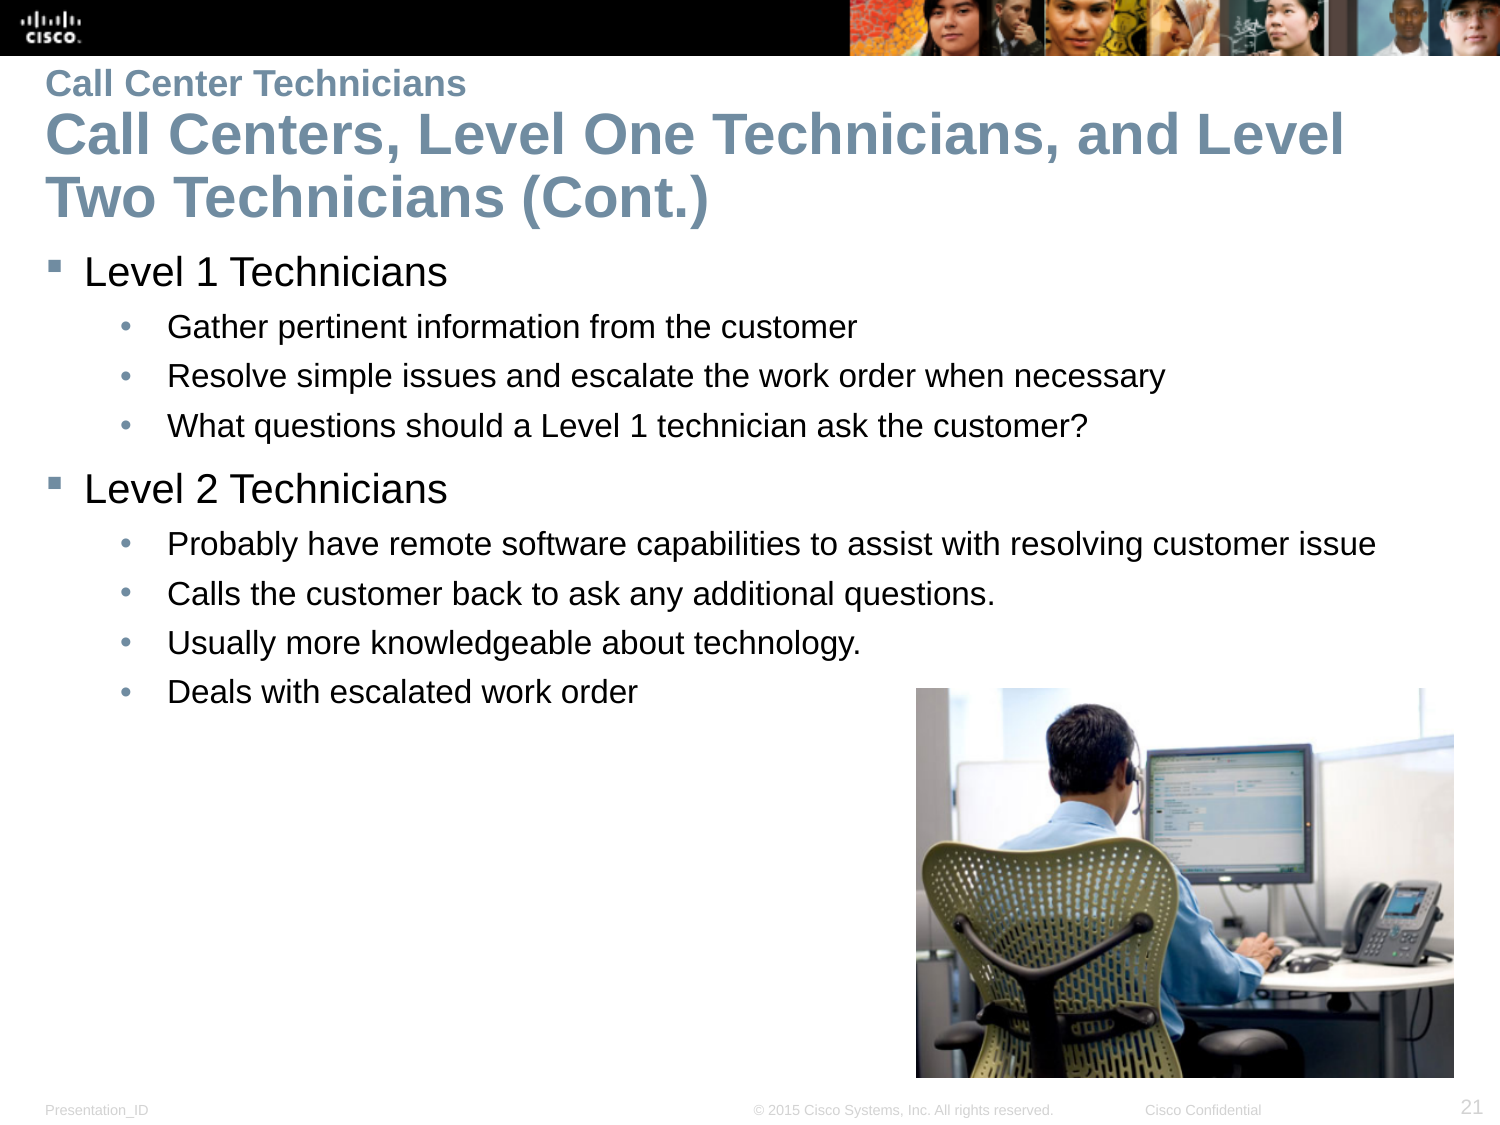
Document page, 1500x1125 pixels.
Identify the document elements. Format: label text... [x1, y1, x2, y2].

title Call Center Technicians Call Centers, Level One Technicians, and Level Two Technicians (Cont.) [31, 99, 1471, 238]
picture [0, 0, 1500, 56]
list Level 1 Technicians Gather pertinent information from the customer Resolve simple issues and escalate the work order when necessary What questions should a Level 1 technician ask the customer? Level 2 Technicians Probably have remote software capabilities to assist with resolving customer issue Calls the customer back to ask any additional questions. Usually more knowledgeable about technology. Deals with escalated work order [31, 242, 1440, 778]
picture [916, 688, 1455, 1078]
